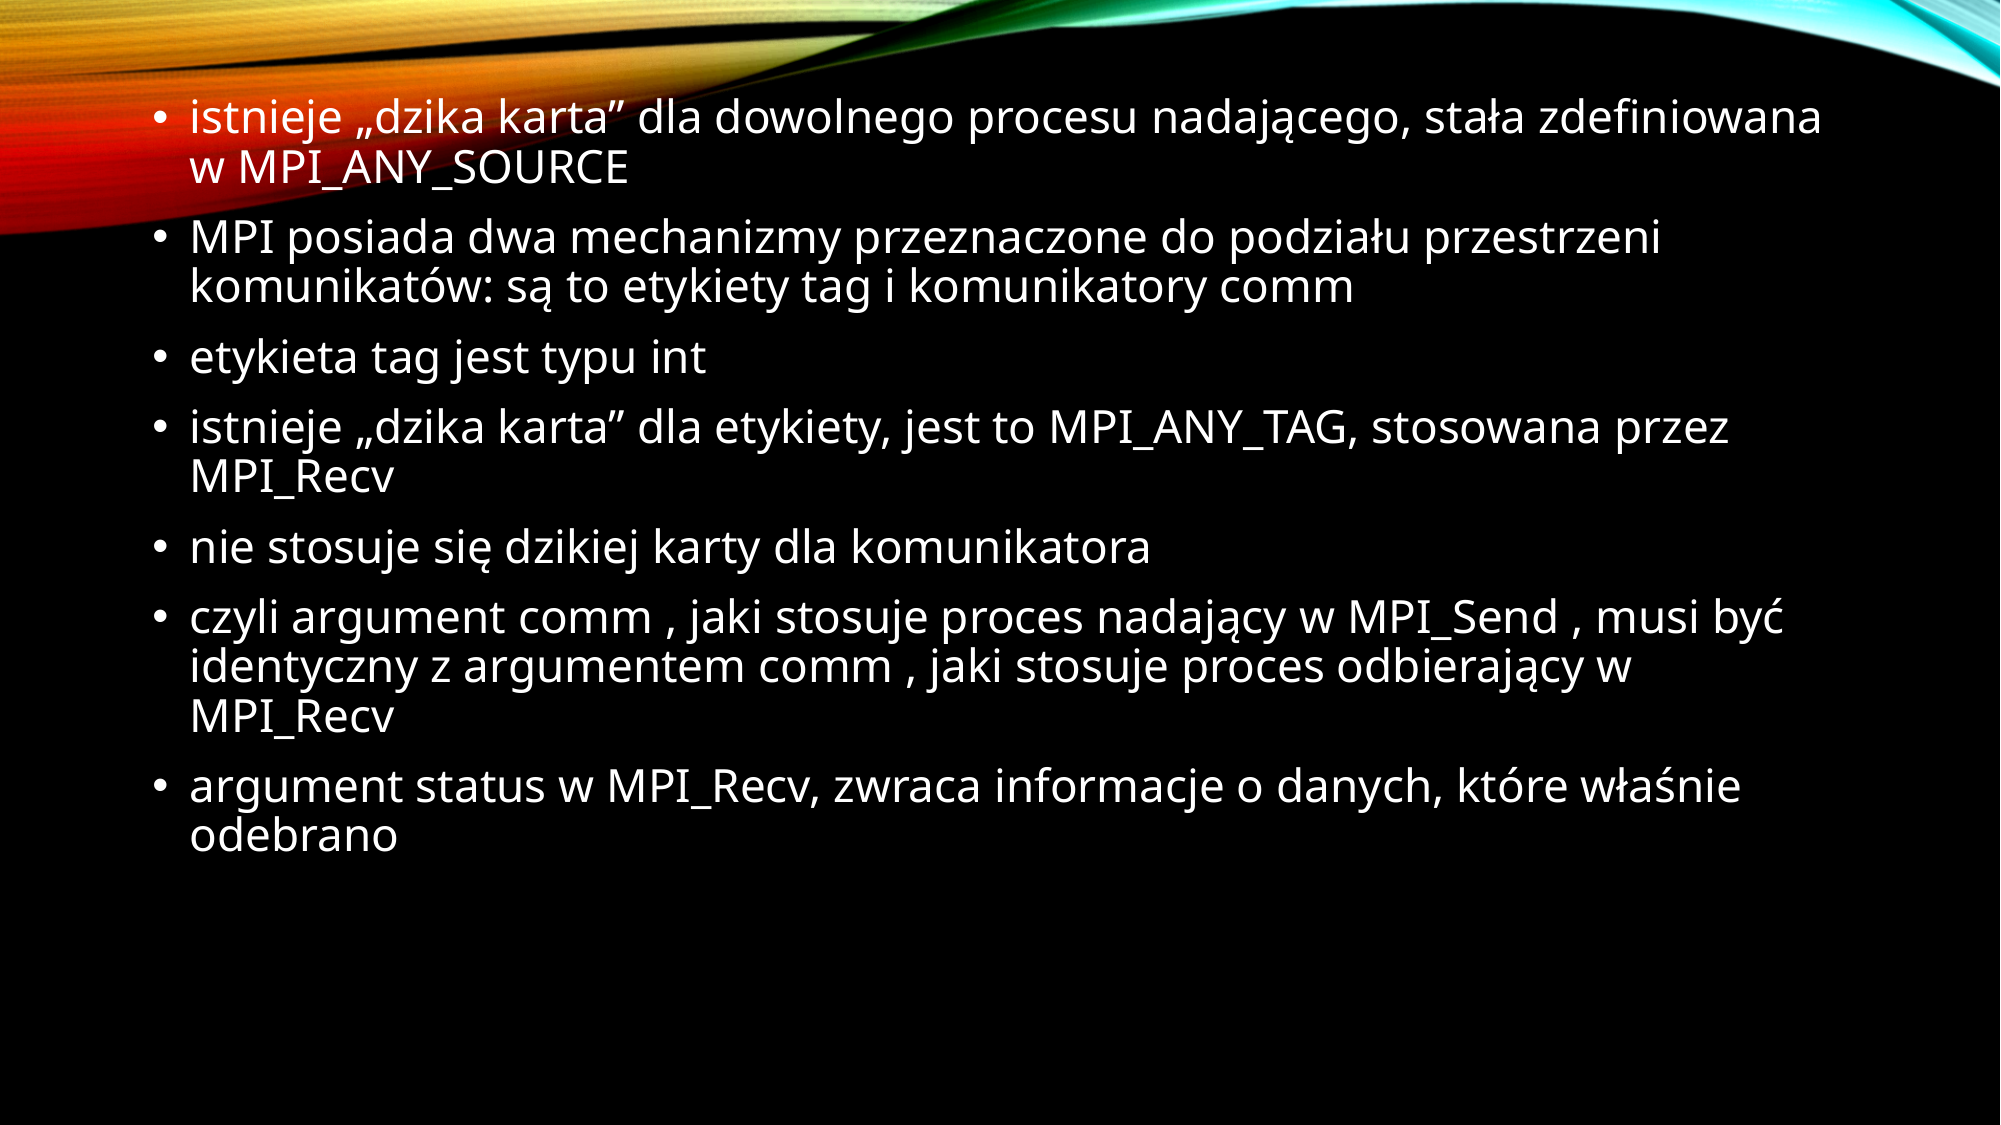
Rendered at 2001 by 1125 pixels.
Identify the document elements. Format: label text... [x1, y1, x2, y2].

list istnieje „dzika karta” dla dowolnego procesu nadającego, stała zdefiniowana w MPI_ANY_SOURCE MPI posiada dwa mechanizmy przeznaczone do podziału przestrzeni komunikatów: są to etykiety tag i komunikatory comm etykieta tag jest typu int istnieje „dzika karta” dla etykiety, jest to MPI_ANY_TAG, stosowana przez MPI_Recv nie stosuje się dzikiej karty dla komunikatora czyli argument comm , jaki stosuje proces nadający w MPI_Send , musi być identyczny z argumentem comm , jaki stosuje proces odbierający w MPI_Recv argument status w MPI_Recv, zwraca informacje o danych, które właśnie odebrano [137, 86, 1863, 1014]
picture [0, 0, 2000, 237]
